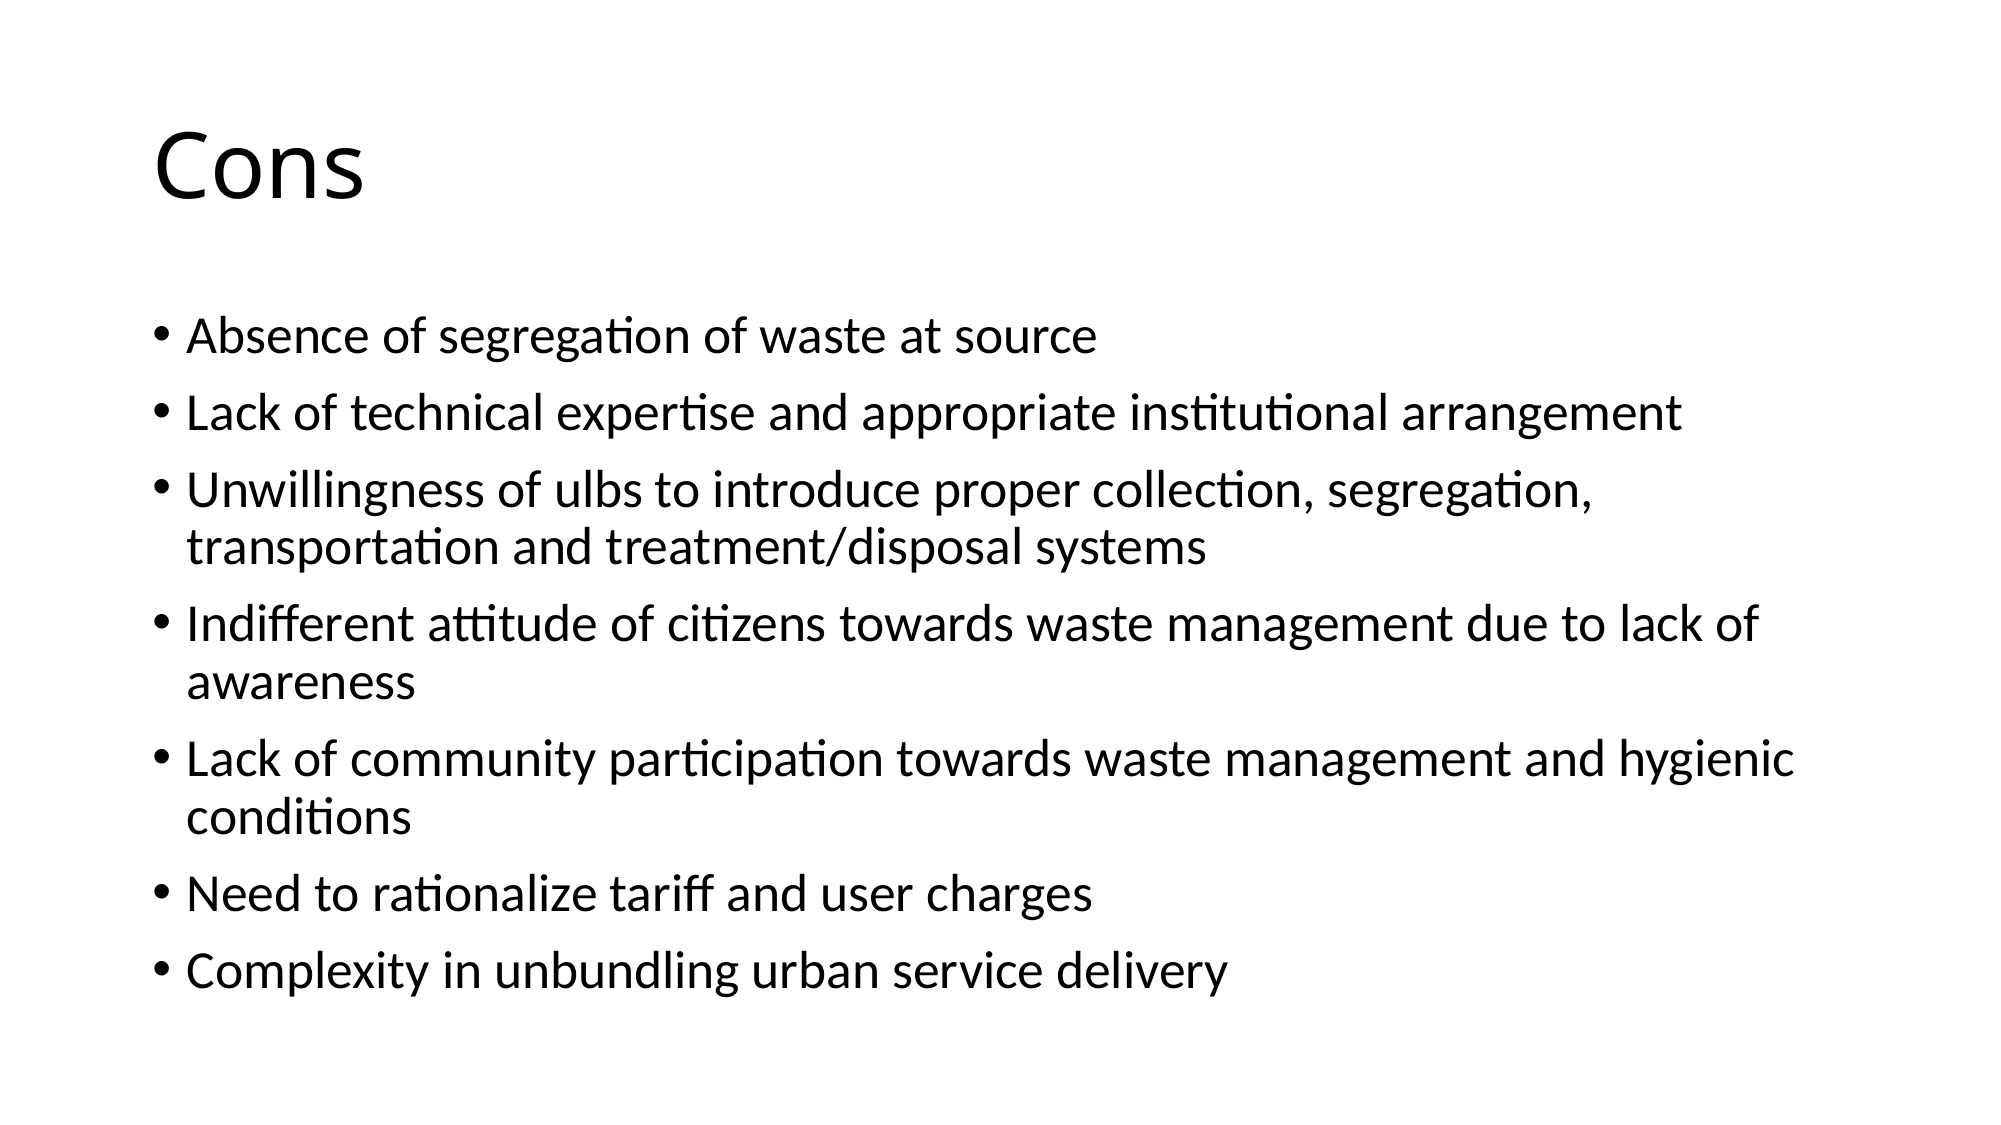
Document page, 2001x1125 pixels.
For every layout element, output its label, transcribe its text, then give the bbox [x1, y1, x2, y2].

title Cons [137, 59, 1863, 278]
list Absence of segregation of waste at source Lack of technical expertise and appropriate institutional arrangement Unwillingness of ulbs to introduce proper collection, segregation, transportation and treatment/disposal systems Indifferent attitude of citizens towards waste management due to lack of awareness Lack of community participation towards waste management and hygienic conditions Need to rationalize tariff and user charges Complexity in unbundling urban service delivery [137, 299, 1863, 1014]
